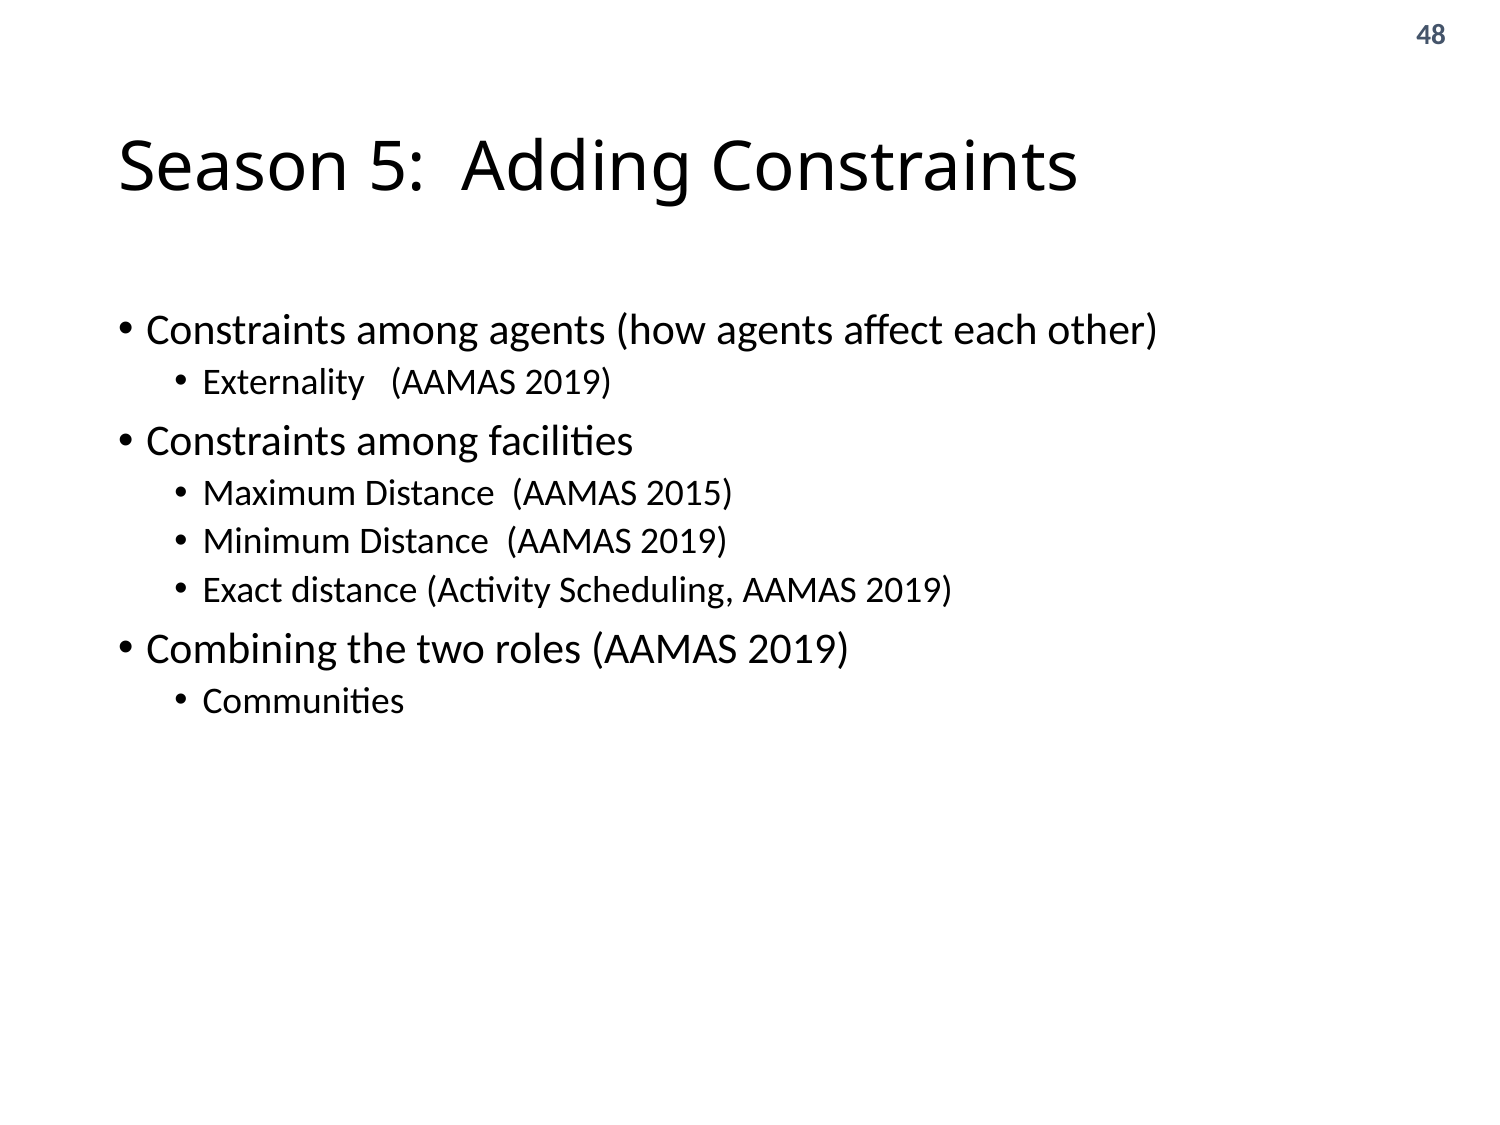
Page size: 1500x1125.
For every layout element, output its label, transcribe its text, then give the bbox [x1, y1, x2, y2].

title Season 5: Adding Constraints [103, 59, 1397, 278]
list Constraints among agents (how agents affect each other) Externality (AAMAS 2019) Constraints among facilities Maximum Distance (AAMAS 2015) Minimum Distance (AAMAS 2019) Exact distance (Activity Scheduling, AAMAS 2019) Combining the two roles (AAMAS 2019) Communities [103, 299, 1397, 1014]
